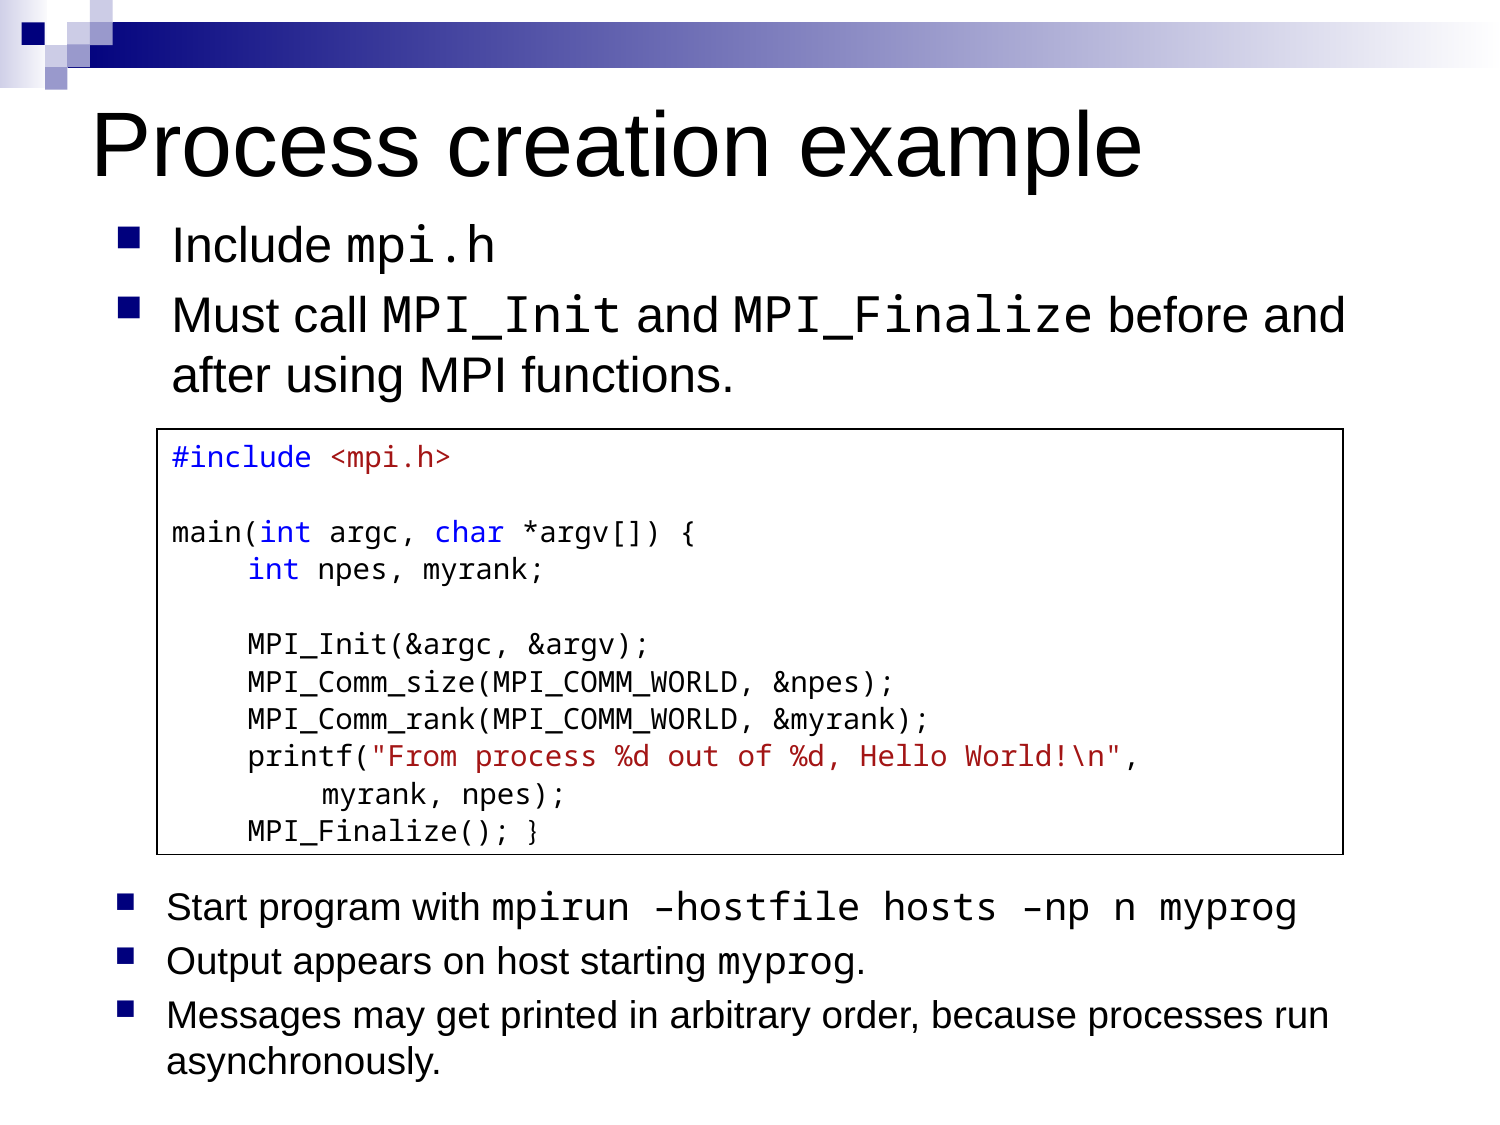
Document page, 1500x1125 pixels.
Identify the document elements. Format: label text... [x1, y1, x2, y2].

text_box #include <mpi.h> main(int argc, char *argv[]) { int npes, myrank; MPI_Init(&argc, &argv); MPI_Comm_size(MPI_COMM_WORLD, &npes); MPI_Comm_rank(MPI_COMM_WORLD, &myrank); printf("From process %d out of %d, Hello World!\n", myrank, npes); MPI_Finalize(); } [157, 428, 1343, 855]
title Process creation example [75, 75, 1425, 205]
text_box Include mpi.h Must call MPI_Init and MPI_Finalize before and after using MPI functions. [99, 204, 1450, 421]
list Start program with mpirun –hostfile hosts –np n myprog Output appears on host starting myprog. Messages may get printed in arbitrary order, because processes run asynchronously. [99, 874, 1450, 1091]
